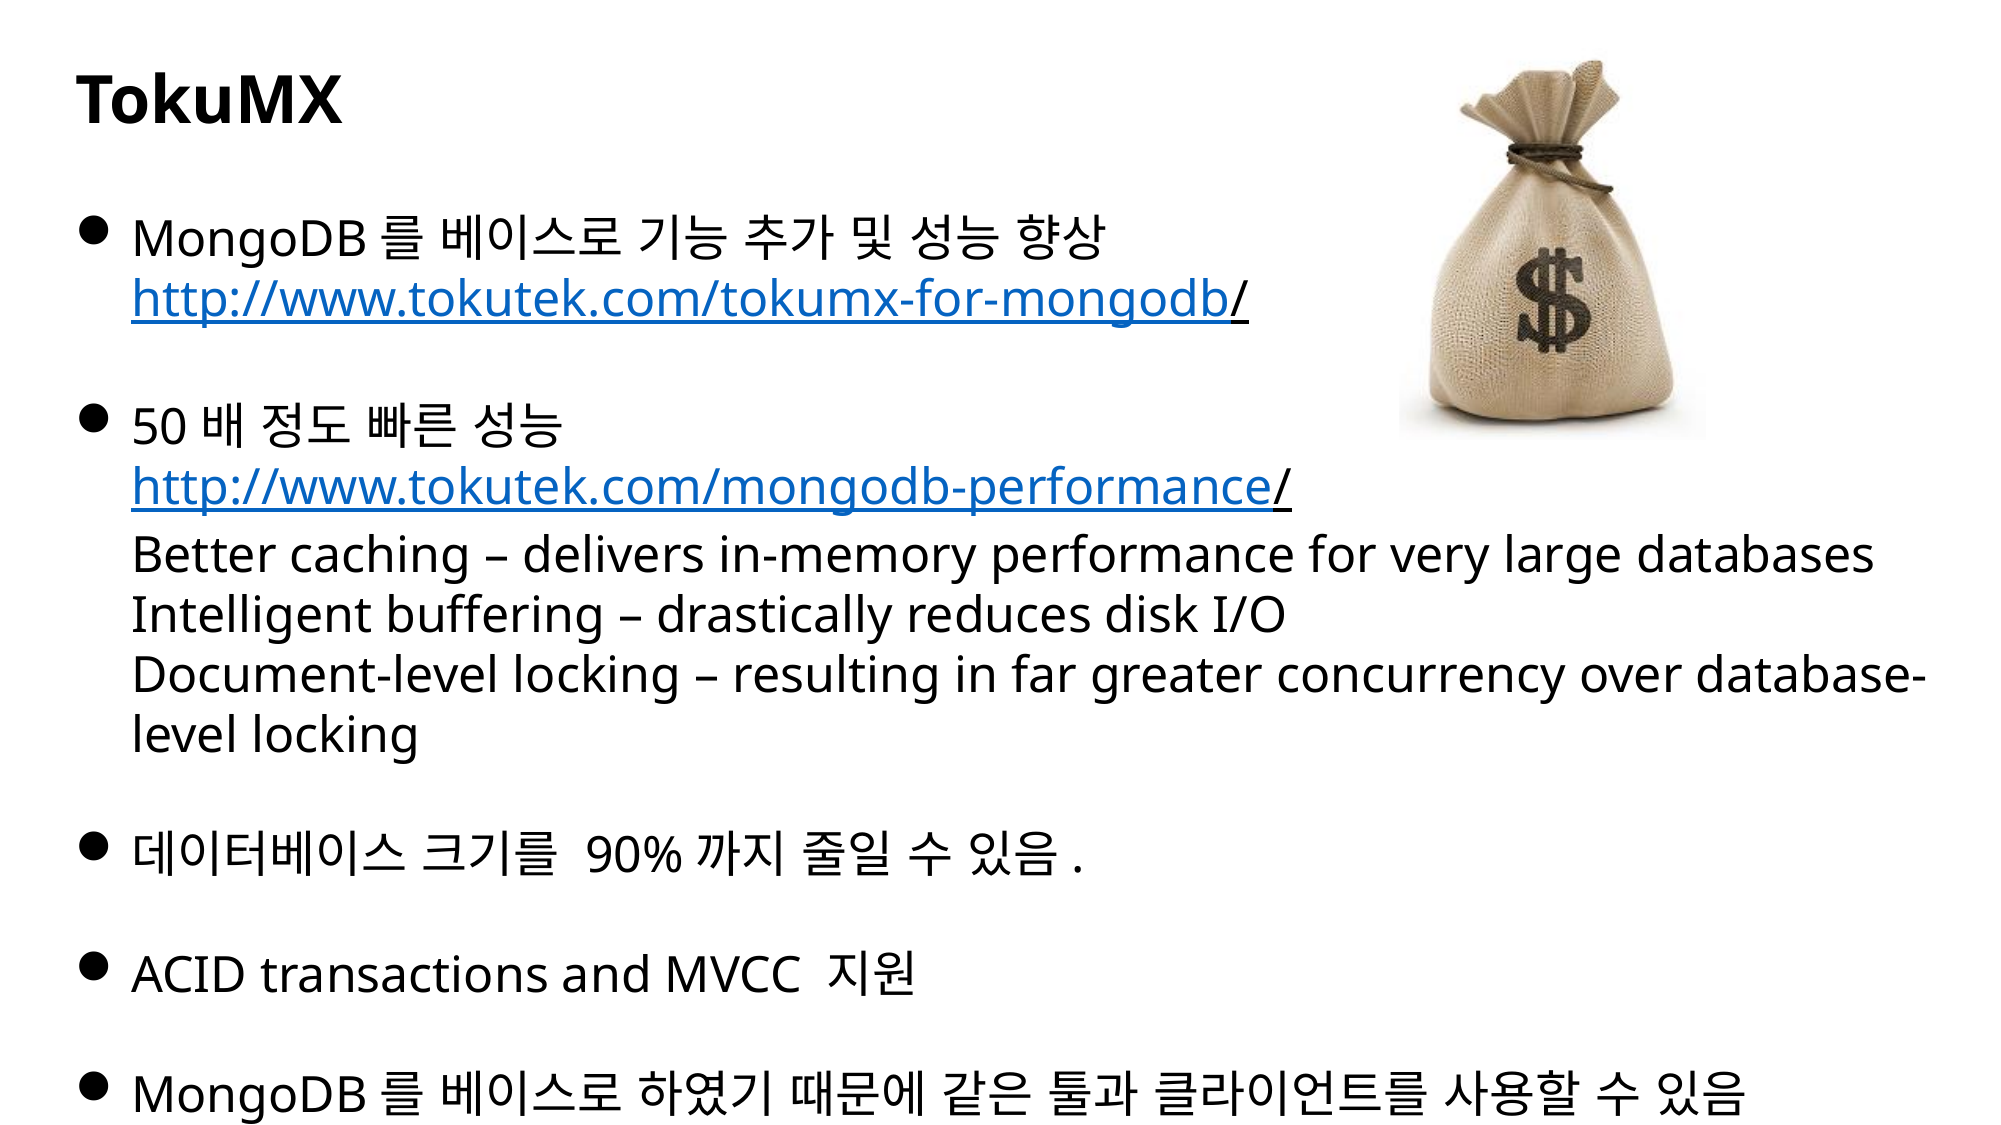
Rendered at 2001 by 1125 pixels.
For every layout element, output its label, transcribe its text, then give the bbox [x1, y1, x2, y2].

text_box MongoDB를 베이스로 기능 추가 및 성능 향상 http://www.tokutek.com/tokumx-for-mongodb/ 50배 정도 빠른 성능 http://www.tokutek.com/mongodb-performance/ Better caching – delivers in-memory performance for very large databases Intelligent buffering – drastically reduces disk I/O Document-level locking – resulting in far greater concurrency over database-level locking 데이터베이스 크기를 90%까지 줄일 수 있음. ACID transactions and MVCC 지원 MongoDB를 베이스로 하였기 때문에 같은 툴과 클라이언트를 사용할 수 있음 [60, 198, 1946, 1125]
picture [1399, 47, 1706, 440]
text_box TokuMX [60, 47, 545, 146]
